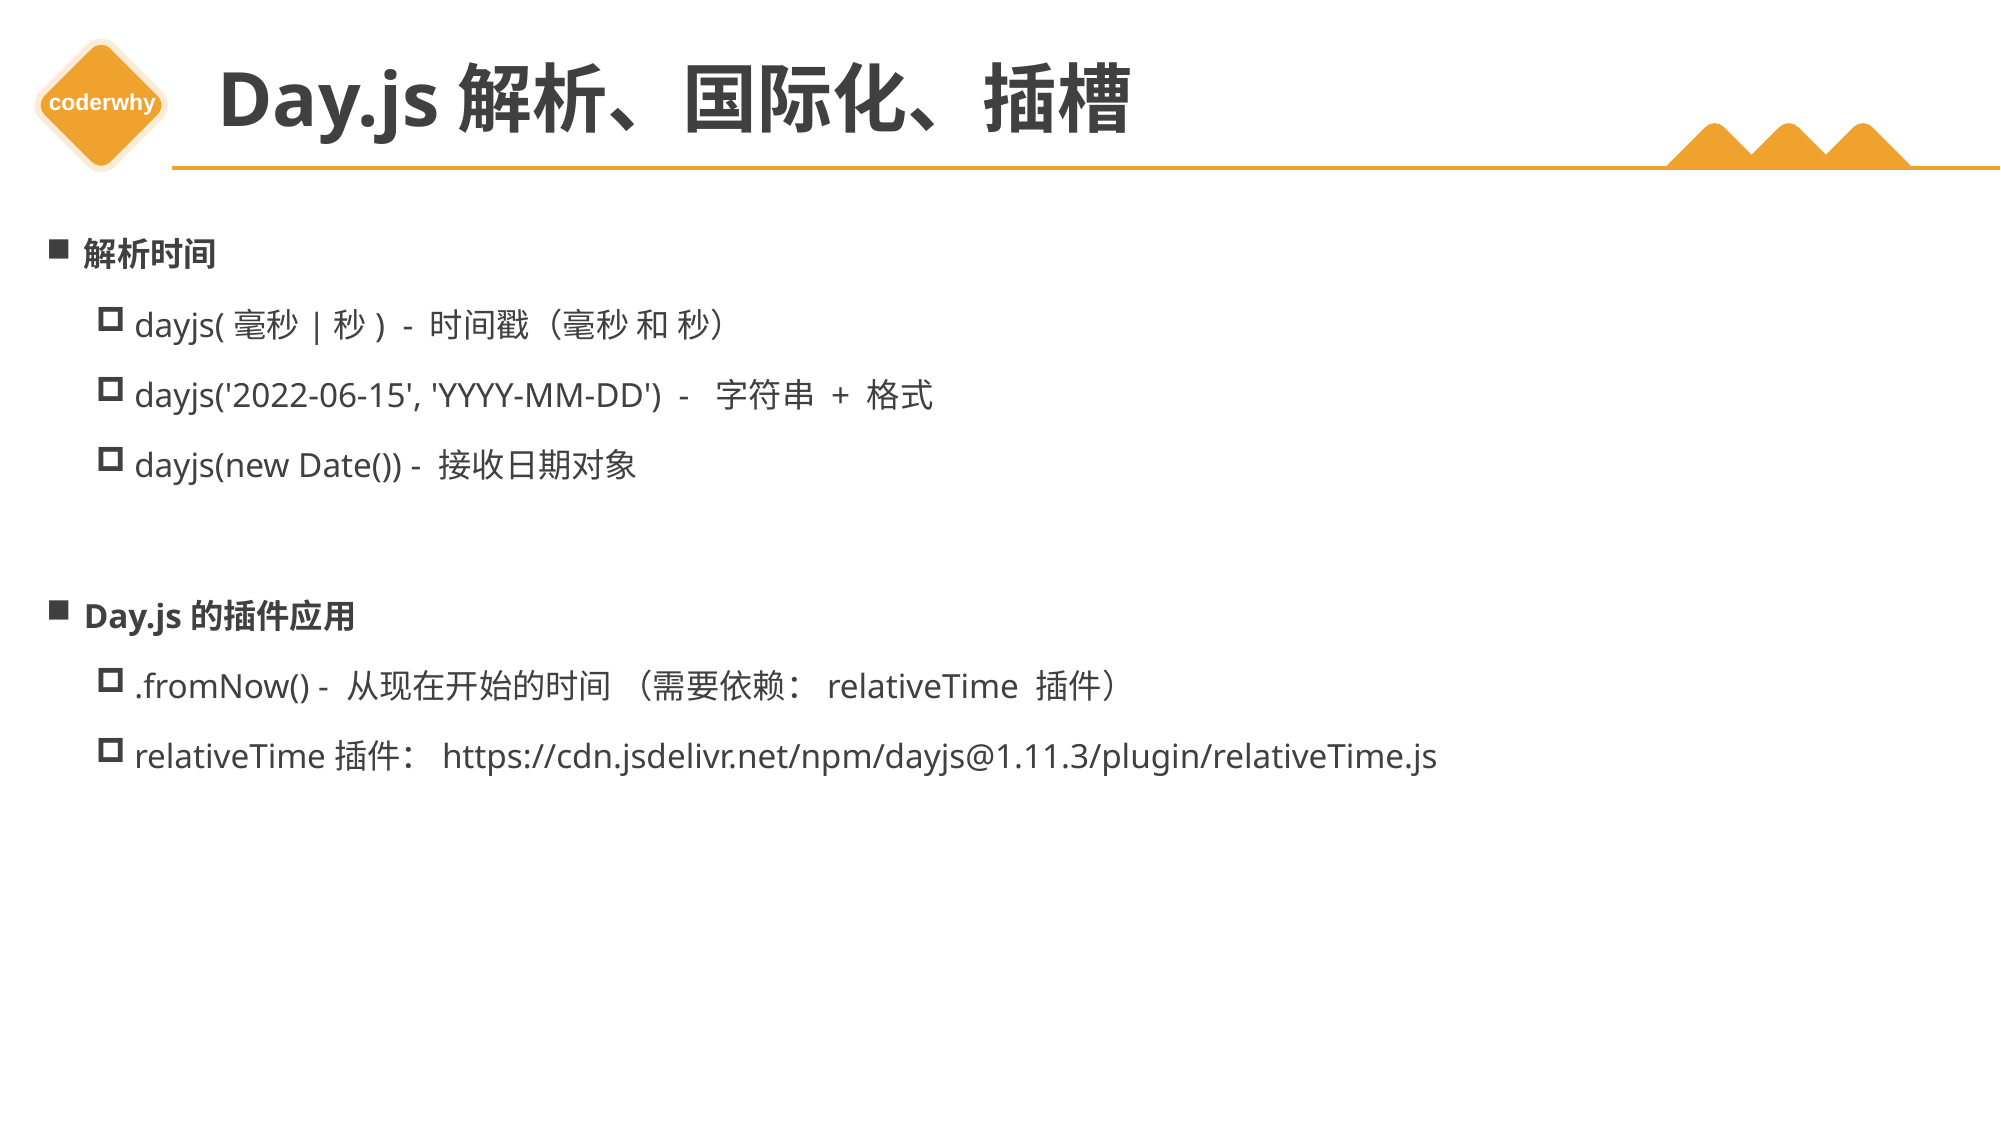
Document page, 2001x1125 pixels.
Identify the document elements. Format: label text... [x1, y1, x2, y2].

title Day.js解析、国际化、插槽 [202, 43, 1857, 161]
list 解析时间 dayjs(毫秒|秒) - 时间戳（毫秒 和 秒） dayjs('2022-06-15', 'YYYY-MM-DD') - 字符串 + 格式 dayjs(new Date()) - 接收日期对象 Day.js的插件应用 .fromNow() - 从现在开始的时间 （需要依赖：relativeTime 插件） relativeTime插件：https://cdn.jsdelivr.net/npm/dayjs@1.11.3/plugin/relativeTime.js [31, 206, 1979, 1100]
